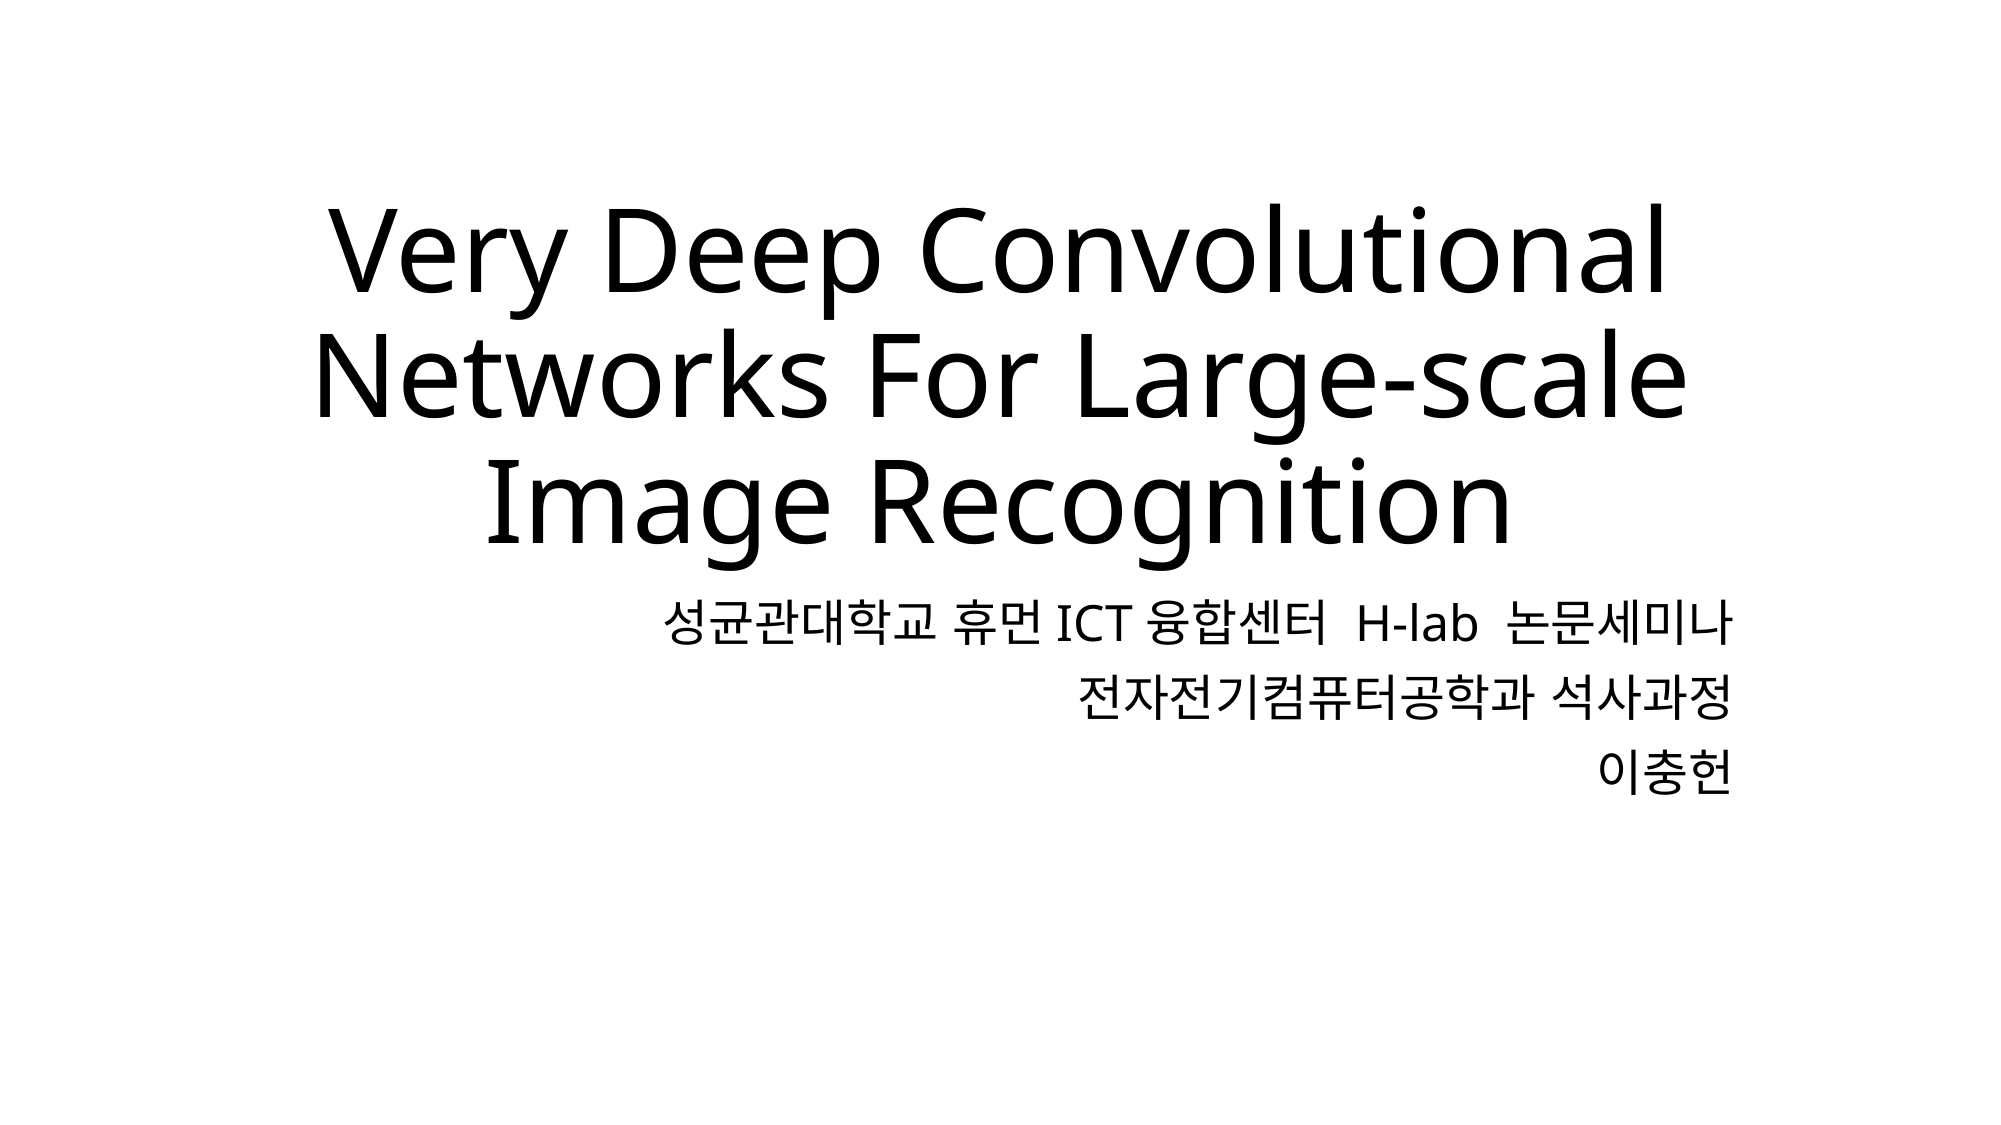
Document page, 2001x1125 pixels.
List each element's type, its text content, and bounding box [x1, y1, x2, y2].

title Very Deep Convolutional Networks For Large-scale Image Recognition [249, 184, 1750, 576]
subtitle 성균관대학교 휴먼ICT융합센터 H-lab 논문세미나 전자전기컴퓨터공학과 석사과정 이충헌 [249, 590, 1750, 863]
